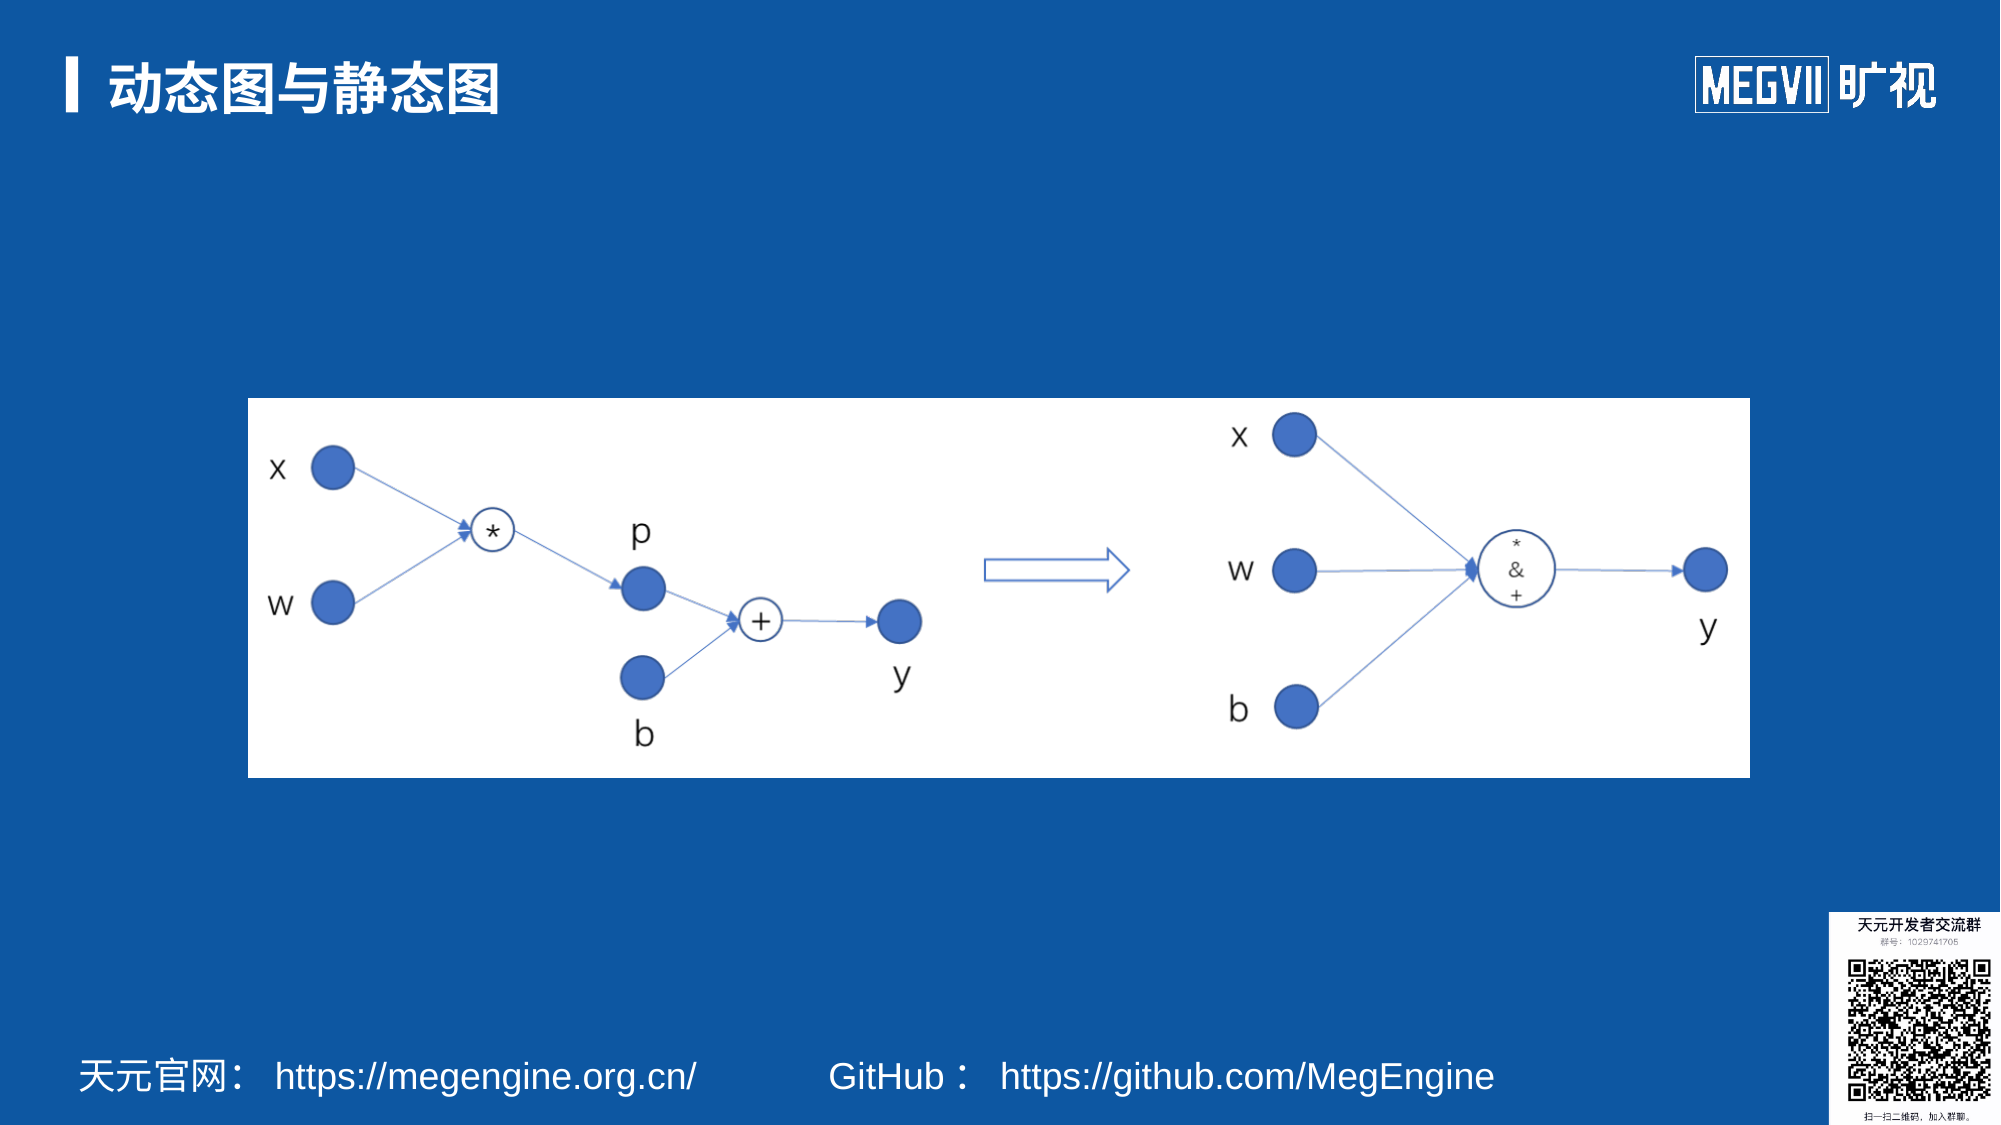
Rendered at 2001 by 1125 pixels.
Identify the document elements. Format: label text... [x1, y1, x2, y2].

title 动态图与静态图 [92, 53, 1662, 119]
picture [1828, 912, 2001, 1125]
text_box [1741, 398, 1749, 777]
picture [1695, 56, 1936, 113]
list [243, 397, 1741, 778]
